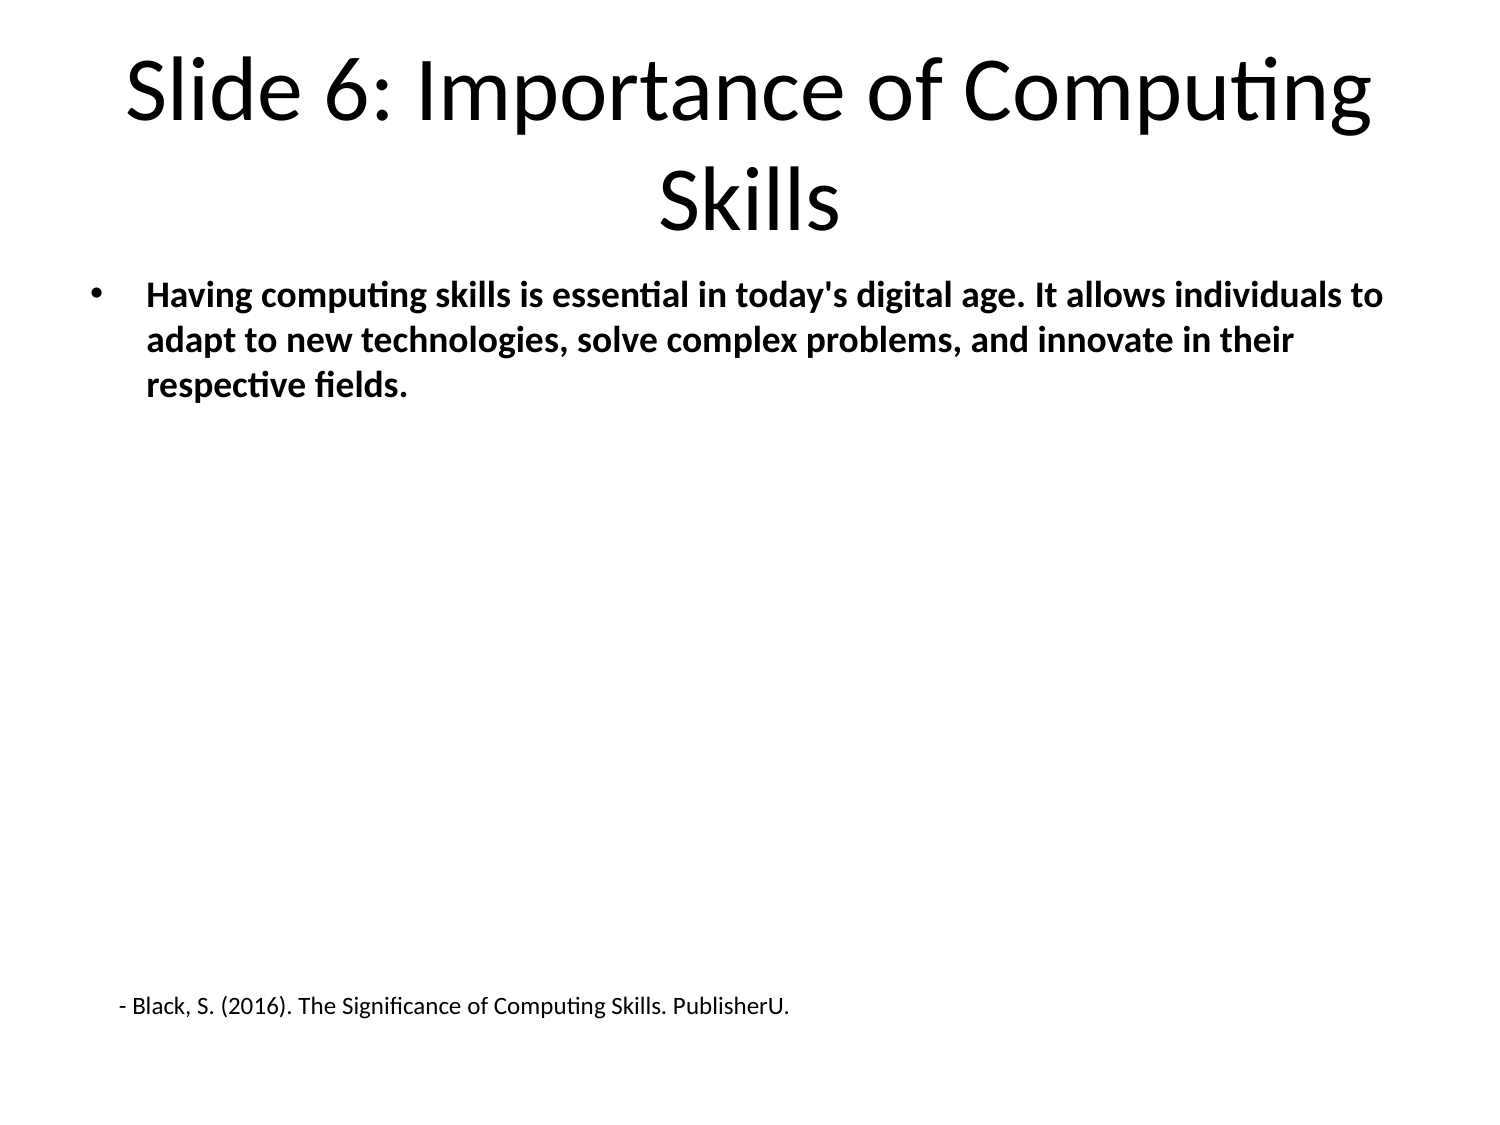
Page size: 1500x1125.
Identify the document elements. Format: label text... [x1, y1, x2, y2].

title Slide 6: Importance of Computing Skills [75, 45, 1425, 233]
text_box - Black, S. (2016). The Significance of Computing Skills. PublisherU. [104, 937, 1500, 1028]
list Having computing skills is essential in today's digital age. It allows individuals to adapt to new technologies, solve complex problems, and innovate in their respective fields. [75, 262, 1425, 1005]
